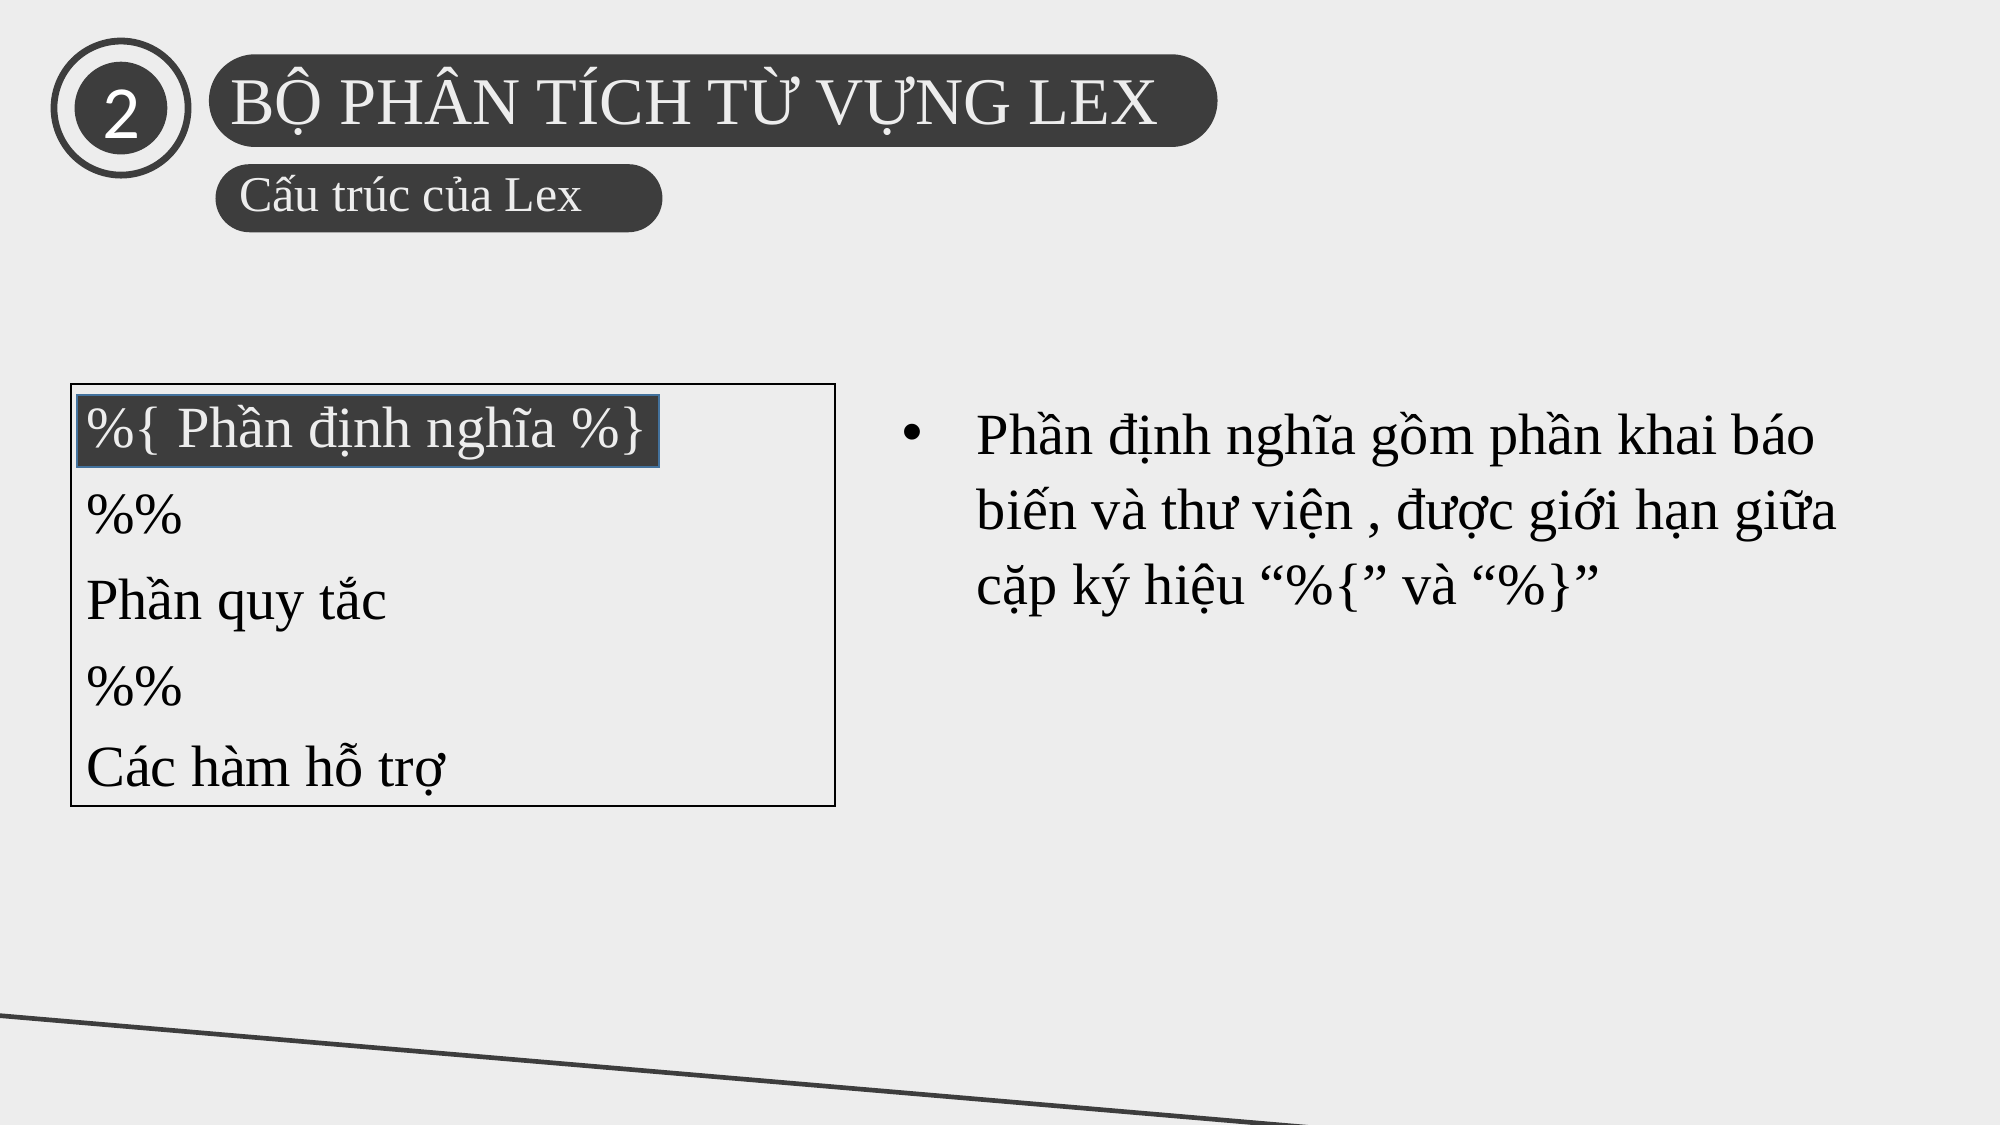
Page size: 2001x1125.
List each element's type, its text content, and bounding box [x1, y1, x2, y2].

text_box Phần định nghĩa gồm phần khai báo biến và thư viện , được giới hạn giữa cặp ký hiệu “%{” và “%}” [887, 383, 1887, 624]
text_box [1185, 55, 1219, 146]
text_box [214, 179, 224, 223]
table_header %{ Phần định nghĩa %} %% Phần quy tắc %% Các hàm hỗ trợ [72, 385, 834, 805]
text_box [0, 942, 2000, 1125]
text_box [50, 37, 1185, 179]
text_box [234, 230, 644, 234]
text_box Cấu trúc của Lex [224, 179, 815, 230]
